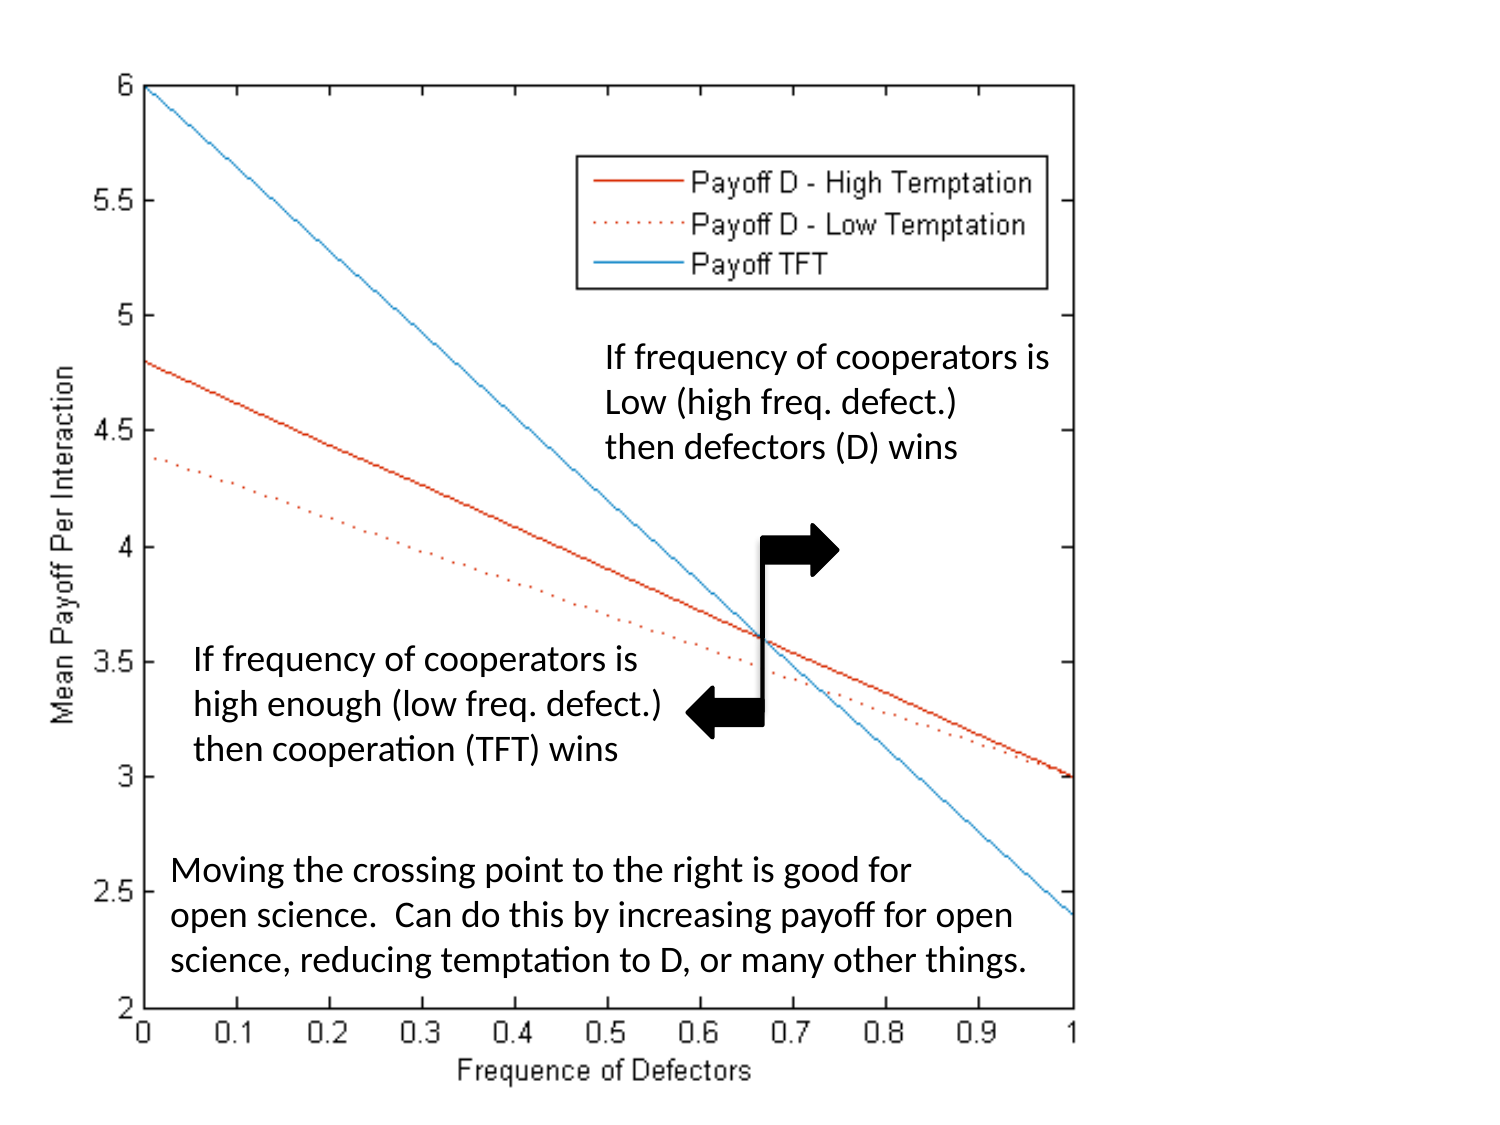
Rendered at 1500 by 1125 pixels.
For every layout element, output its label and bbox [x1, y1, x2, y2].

picture [0, 0, 1188, 1125]
